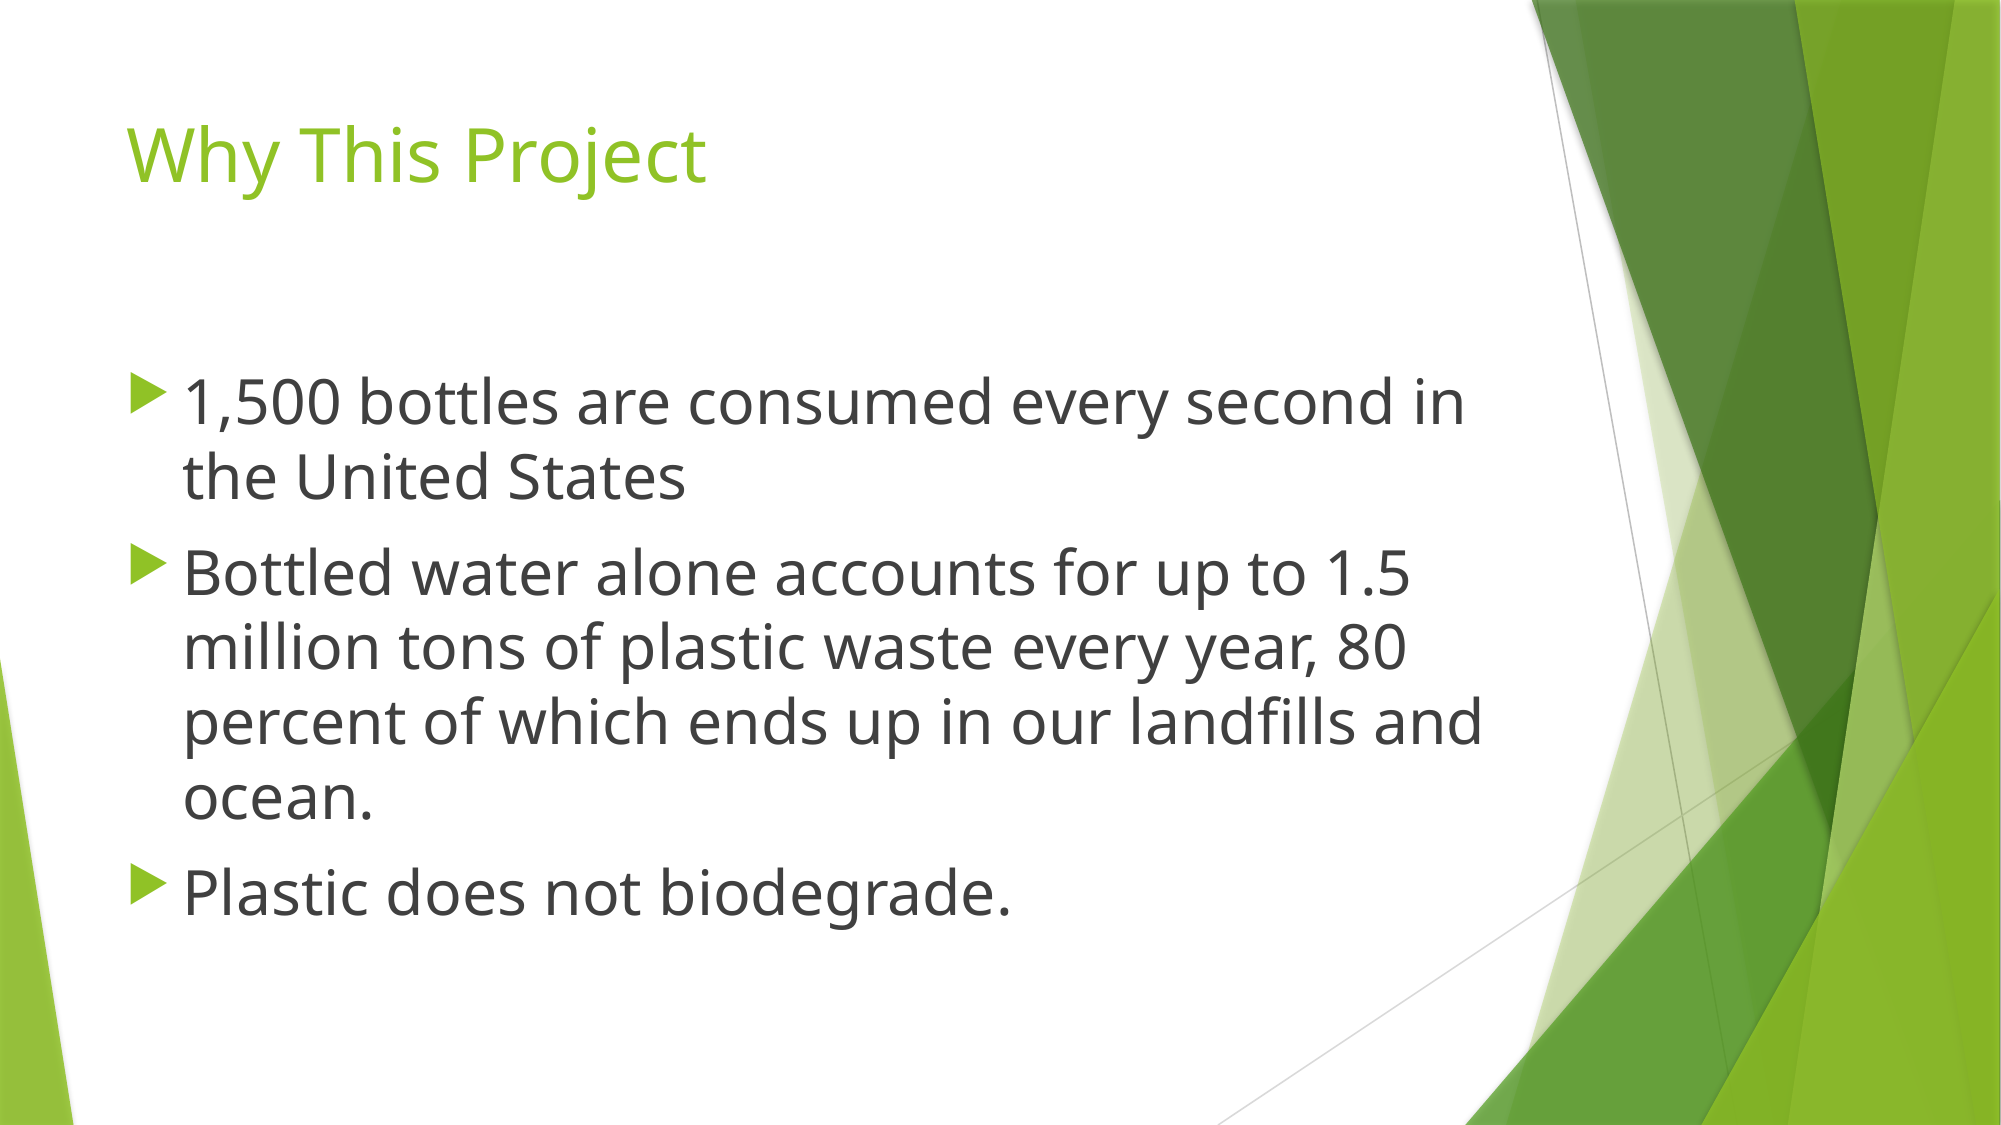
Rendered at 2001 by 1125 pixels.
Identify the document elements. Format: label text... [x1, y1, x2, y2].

title Why This Project [111, 99, 1522, 317]
list 1,500 bottles are consumed every second in the United States Bottled water alone accounts for up to 1.5 million tons of plastic waste every year, 80 percent of which ends up in our landfills and ocean. Plastic does not biodegrade. [111, 354, 1522, 992]
